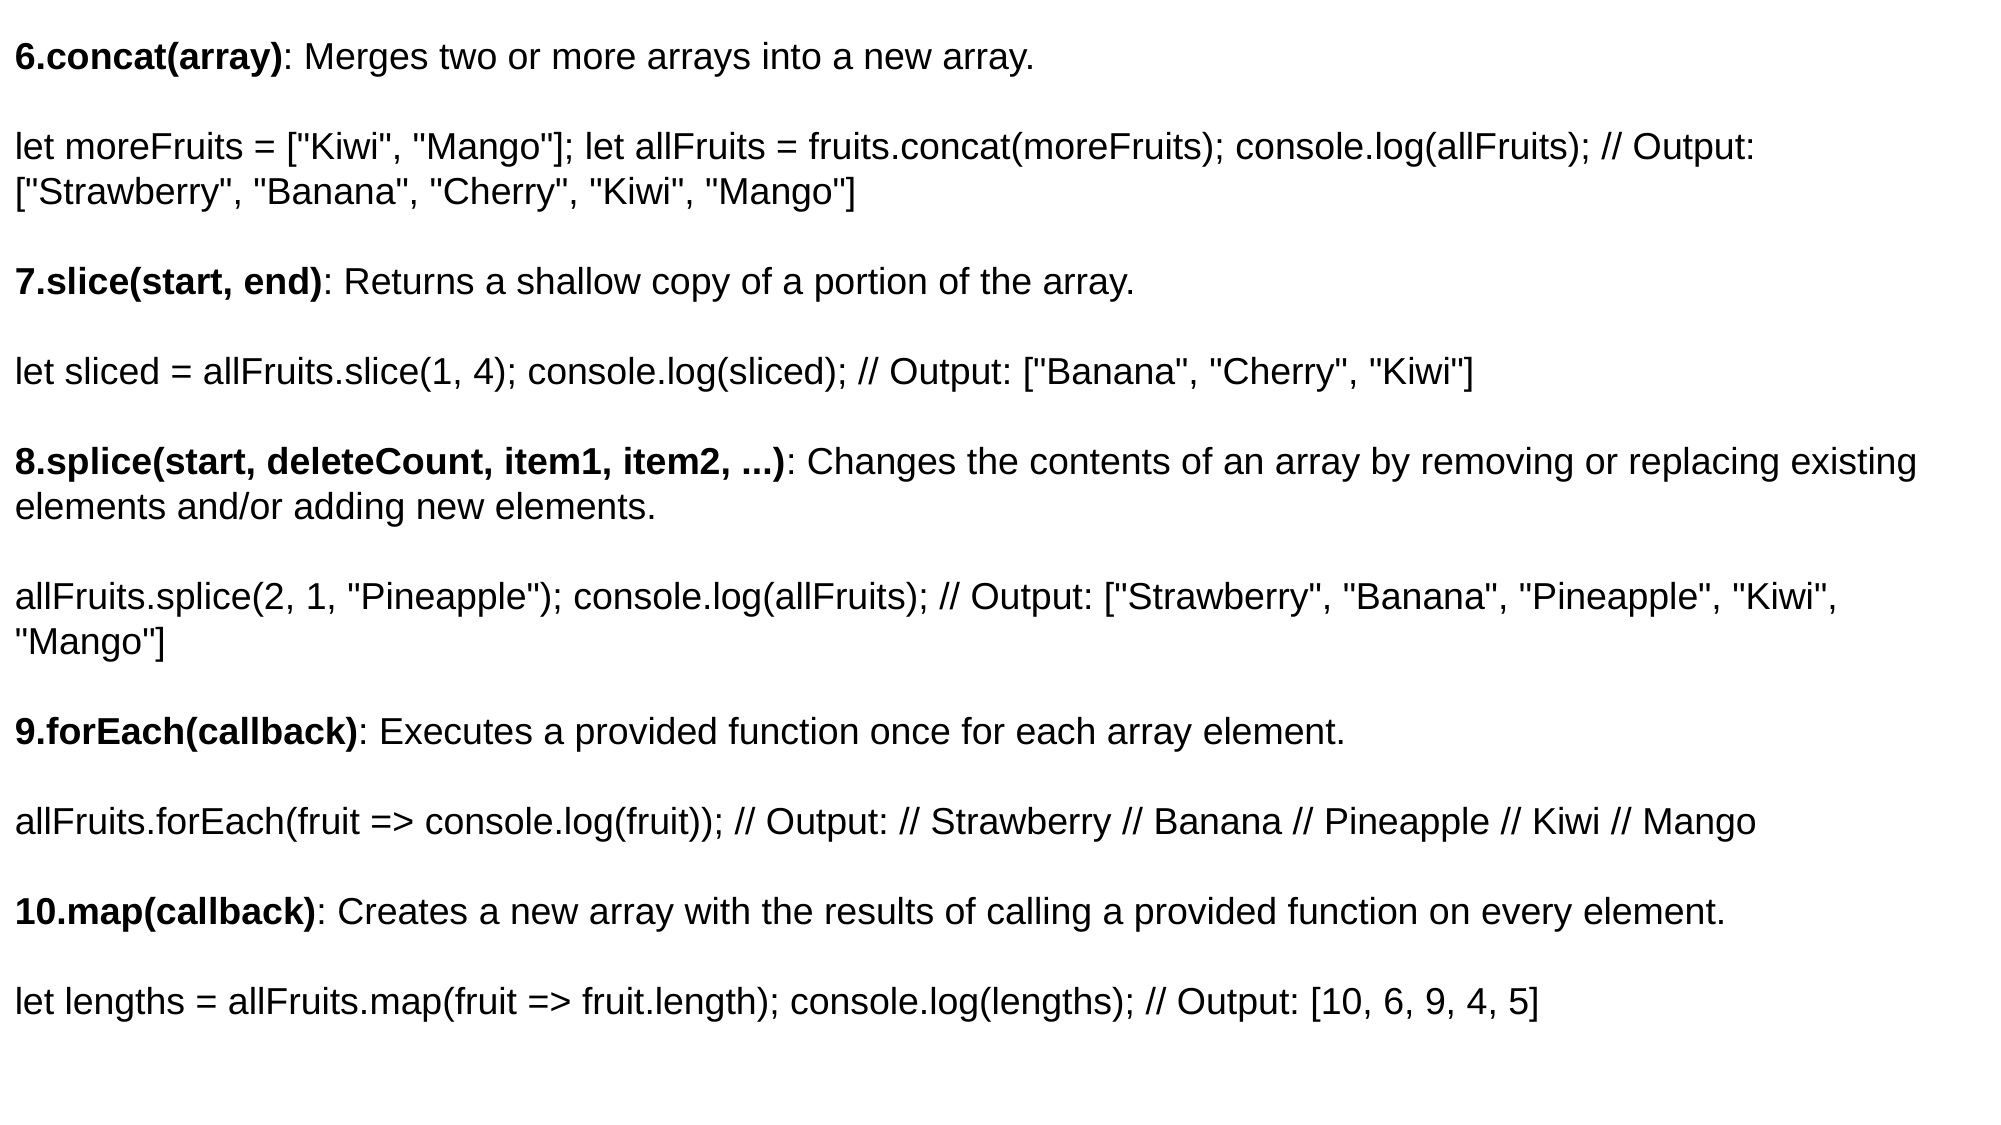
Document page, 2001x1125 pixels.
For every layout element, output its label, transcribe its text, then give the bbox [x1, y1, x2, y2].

text_box concat(array): Merges two or more arrays into a new array. let moreFruits = ["Kiwi", "Mango"]; let allFruits = fruits.concat(moreFruits); console.log(allFruits); // Output: ["Strawberry", "Banana", "Cherry", "Kiwi", "Mango"] slice(start, end): Returns a shallow copy of a portion of the array. let sliced = allFruits.slice(1, 4); console.log(sliced); // Output: ["Banana", "Cherry", "Kiwi"] splice(start, deleteCount, item1, item2, ...): Changes the contents of an array by removing or replacing existing elements and/or adding new elements. allFruits.splice(2, 1, "Pineapple"); console.log(allFruits); // Output: ["Strawberry", "Banana", "Pineapple", "Kiwi", "Mango"] forEach(callback): Executes a provided function once for each array element. allFruits.forEach(fruit => console.log(fruit)); // Output: // Strawberry // Banana // Pineapple // Kiwi // Mango map(callback): Creates a new array with the results of calling a provided function on every element. let lengths = allFruits.map(fruit => fruit.length); console.log(lengths); // Output: [10, 6, 9, 4, 5] [0, 25, 2000, 1030]
